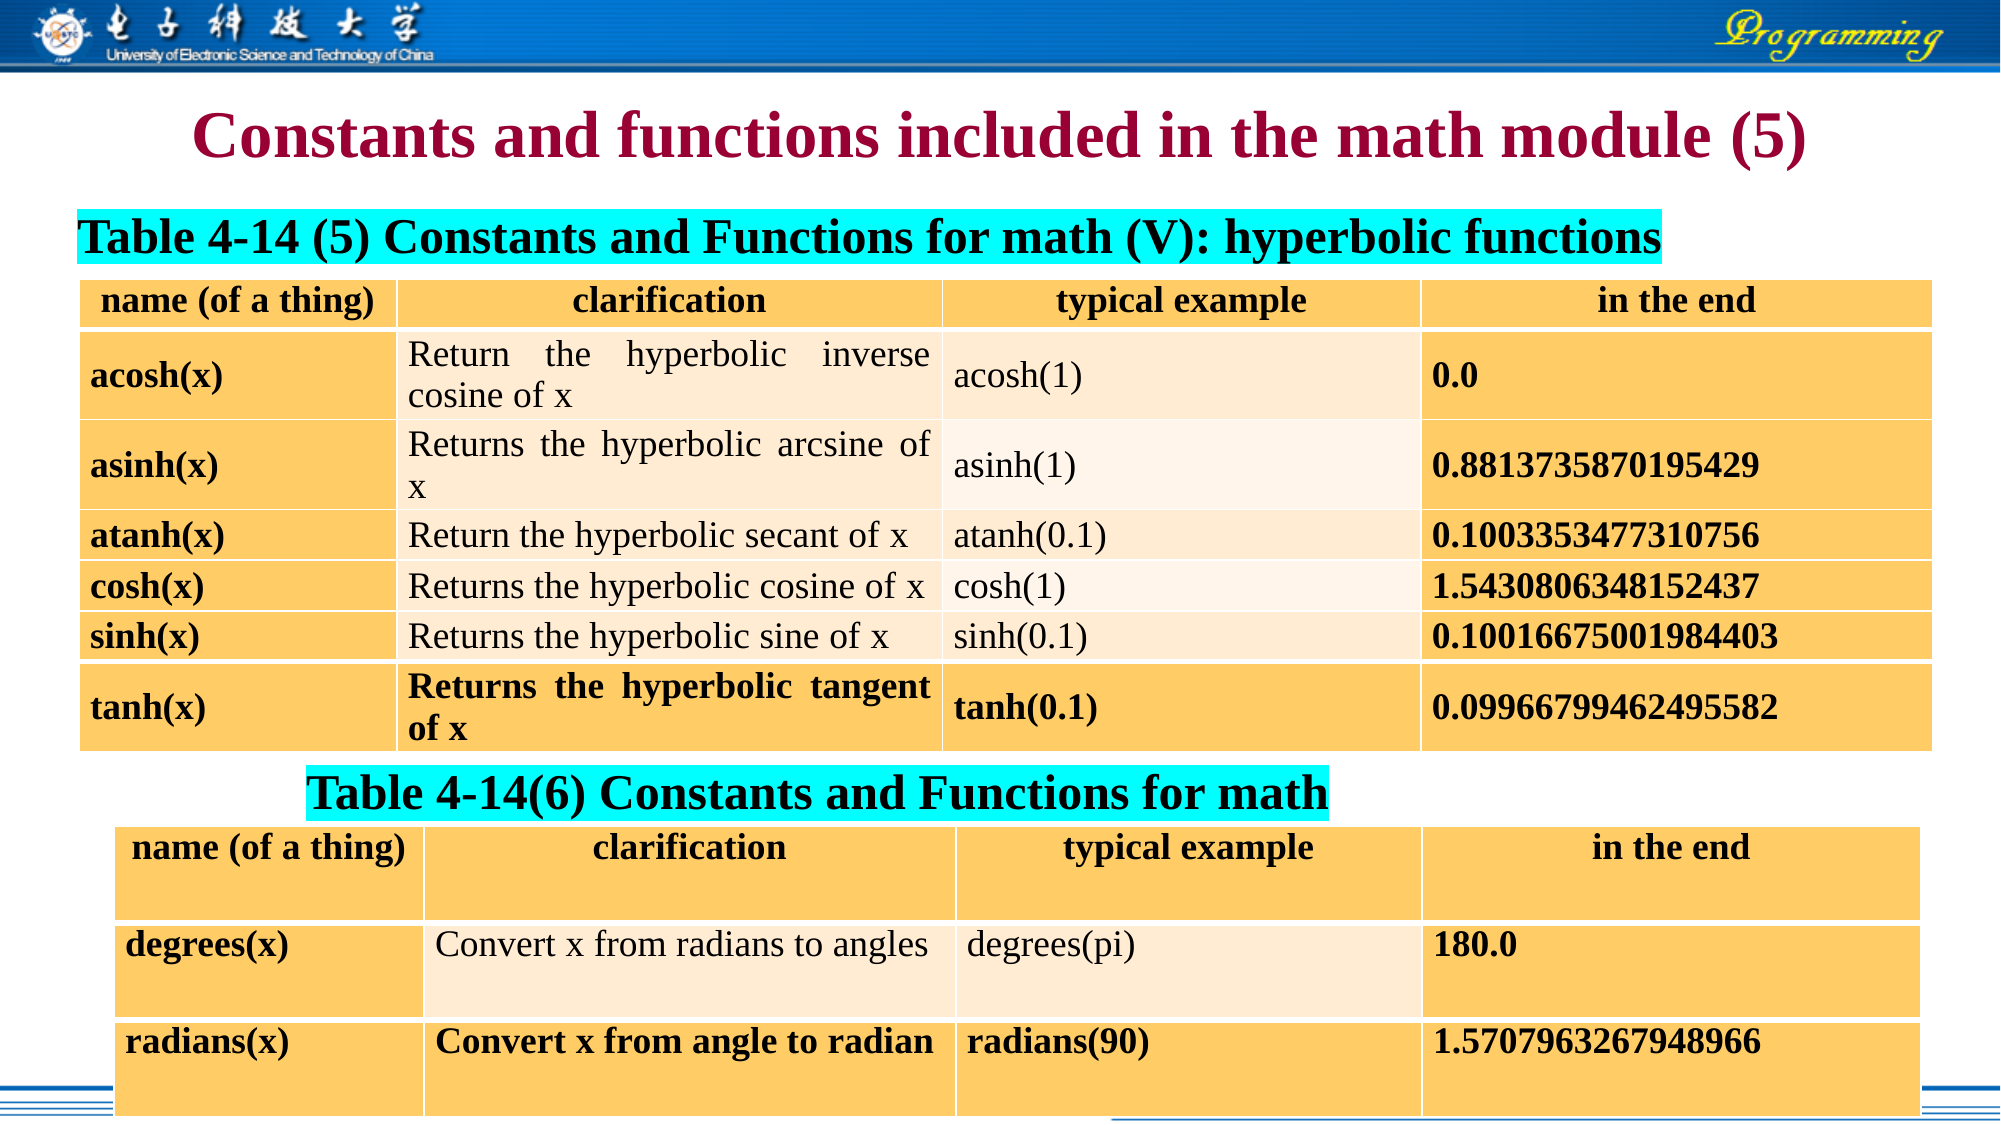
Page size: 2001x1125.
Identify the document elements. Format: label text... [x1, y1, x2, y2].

table_cell tanh(0.1) [943, 664, 1420, 751]
table_cell Returns the hyperbolic arcsine of x [398, 420, 942, 509]
table_cell radians(x) [115, 1023, 423, 1116]
table_cell cosh(x) [80, 561, 396, 610]
text_box Table 4-14(6) Constants and Functions for math (VI): Angle Radian Conversion Functions [291, 752, 1432, 825]
table_cell Returns the hyperbolic sine of x [398, 612, 942, 659]
table_header clarification [425, 827, 955, 920]
table_header in the end [1423, 827, 1920, 920]
text_box Constants and functions included in the math module (5) [0, 90, 2000, 173]
table_cell 1.5707963267948966 [1423, 1023, 1920, 1116]
table_cell asinh(1) [943, 420, 1420, 509]
table_cell 0.09966799462495582 [1422, 664, 1932, 751]
table_header in the end [1422, 280, 1932, 327]
table_header clarification [398, 280, 942, 327]
picture [0, 0, 2001, 1125]
table_cell sinh(x) [80, 612, 396, 659]
table_cell Return the hyperbolic secant of x [398, 510, 942, 559]
table_cell 0.10016675001984403 [1422, 612, 1932, 659]
table_cell 0.8813735870195429 [1422, 420, 1932, 509]
table_cell cosh(1) [943, 561, 1420, 610]
table_cell 0.1003353477310756 [1422, 510, 1932, 559]
table_cell 0.0 [1422, 332, 1932, 419]
table_cell acosh(1) [943, 332, 1420, 419]
table_header typical example [957, 827, 1421, 920]
table_cell tanh(x) [80, 664, 396, 751]
table_cell degrees(x) [115, 926, 423, 1017]
text_box Table 4-14 (5) Constants and Functions for math (V): hyperbolic functions [62, 196, 1678, 271]
table_cell asinh(x) [80, 420, 396, 509]
table_cell Convert x from radians to angles [425, 926, 955, 1017]
table_header name (of a thing) [80, 280, 396, 327]
table_cell degrees(pi) [957, 926, 1421, 1017]
table_cell radians(90) [957, 1023, 1421, 1116]
table_cell atanh(0.1) [943, 510, 1420, 559]
table_cell Return the hyperbolic inverse cosine of x [398, 332, 942, 419]
table_cell sinh(0.1) [943, 612, 1420, 659]
table_cell 180.0 [1423, 926, 1920, 1017]
table_header typical example [943, 280, 1420, 327]
table_cell Returns the hyperbolic tangent of x [398, 664, 942, 751]
table_cell Convert x from angle to radian [425, 1023, 955, 1116]
table_cell 1.5430806348152437 [1422, 561, 1932, 610]
table_cell acosh(x) [80, 332, 396, 419]
table_header name (of a thing) [115, 827, 423, 920]
table_cell Returns the hyperbolic cosine of x [398, 561, 942, 610]
table_cell atanh(x) [80, 510, 396, 559]
